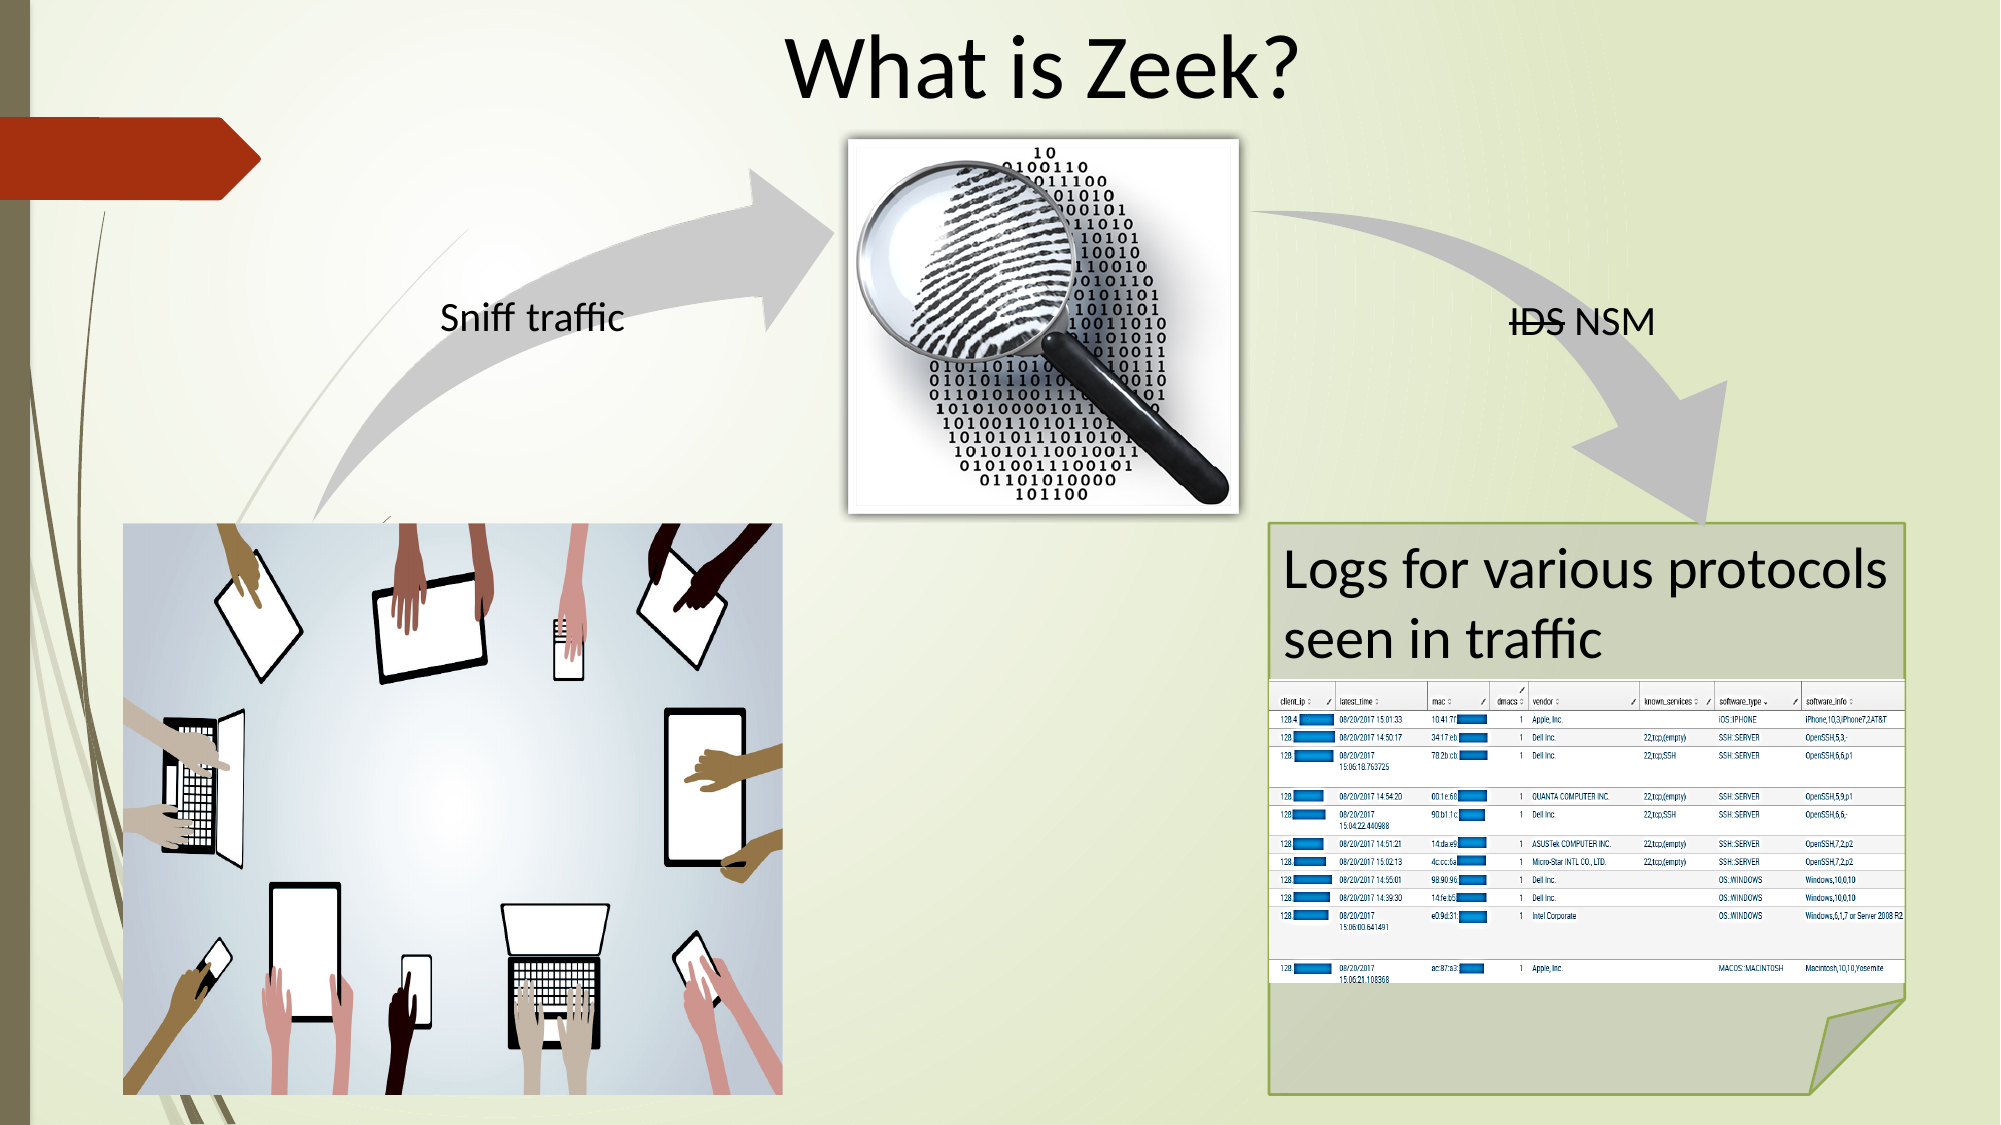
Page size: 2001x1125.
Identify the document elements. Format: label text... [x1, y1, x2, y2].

text_box Logs for various protocols seen in traffic [1267, 629, 1907, 680]
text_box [311, 141, 835, 524]
text_box Logs for various protocols seen in traffic [1267, 989, 1907, 1096]
text_box What is Zeek? [619, 0, 1469, 125]
picture [838, 128, 1214, 524]
picture [122, 522, 784, 1095]
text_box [1214, 87, 2000, 621]
picture [1268, 678, 1905, 984]
